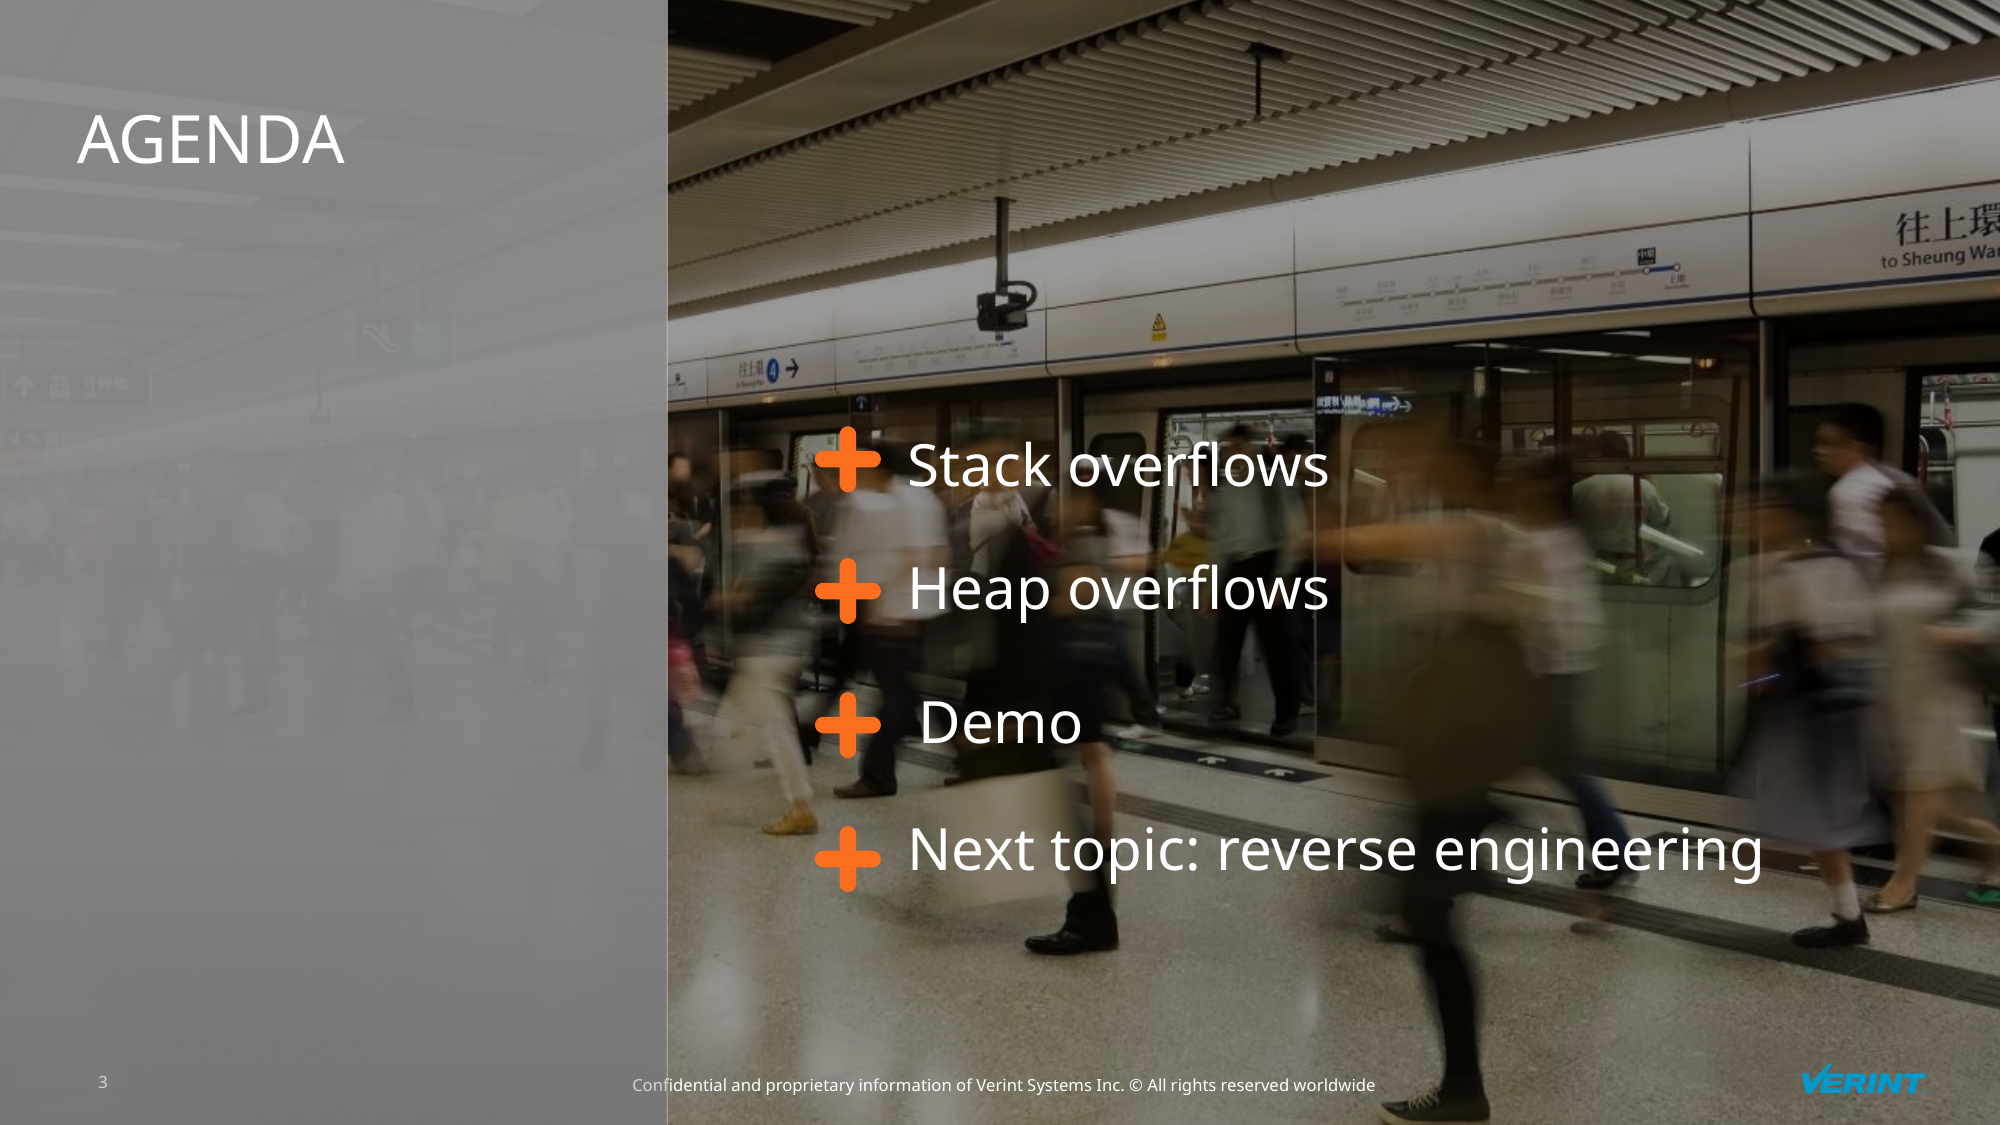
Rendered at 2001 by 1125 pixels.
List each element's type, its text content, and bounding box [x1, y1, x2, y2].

text_box [814, 426, 881, 493]
list Next topic: reverse engineering [892, 811, 2000, 892]
list Heap overflows [892, 544, 2000, 638]
picture [668, 0, 2000, 1125]
list Demo [903, 682, 2000, 768]
text_box [814, 826, 881, 893]
list AGENDA [62, 69, 633, 336]
text_box [814, 558, 881, 625]
text_box [0, 0, 668, 1125]
text_box [814, 692, 881, 759]
list Stack overflows [892, 426, 2000, 510]
